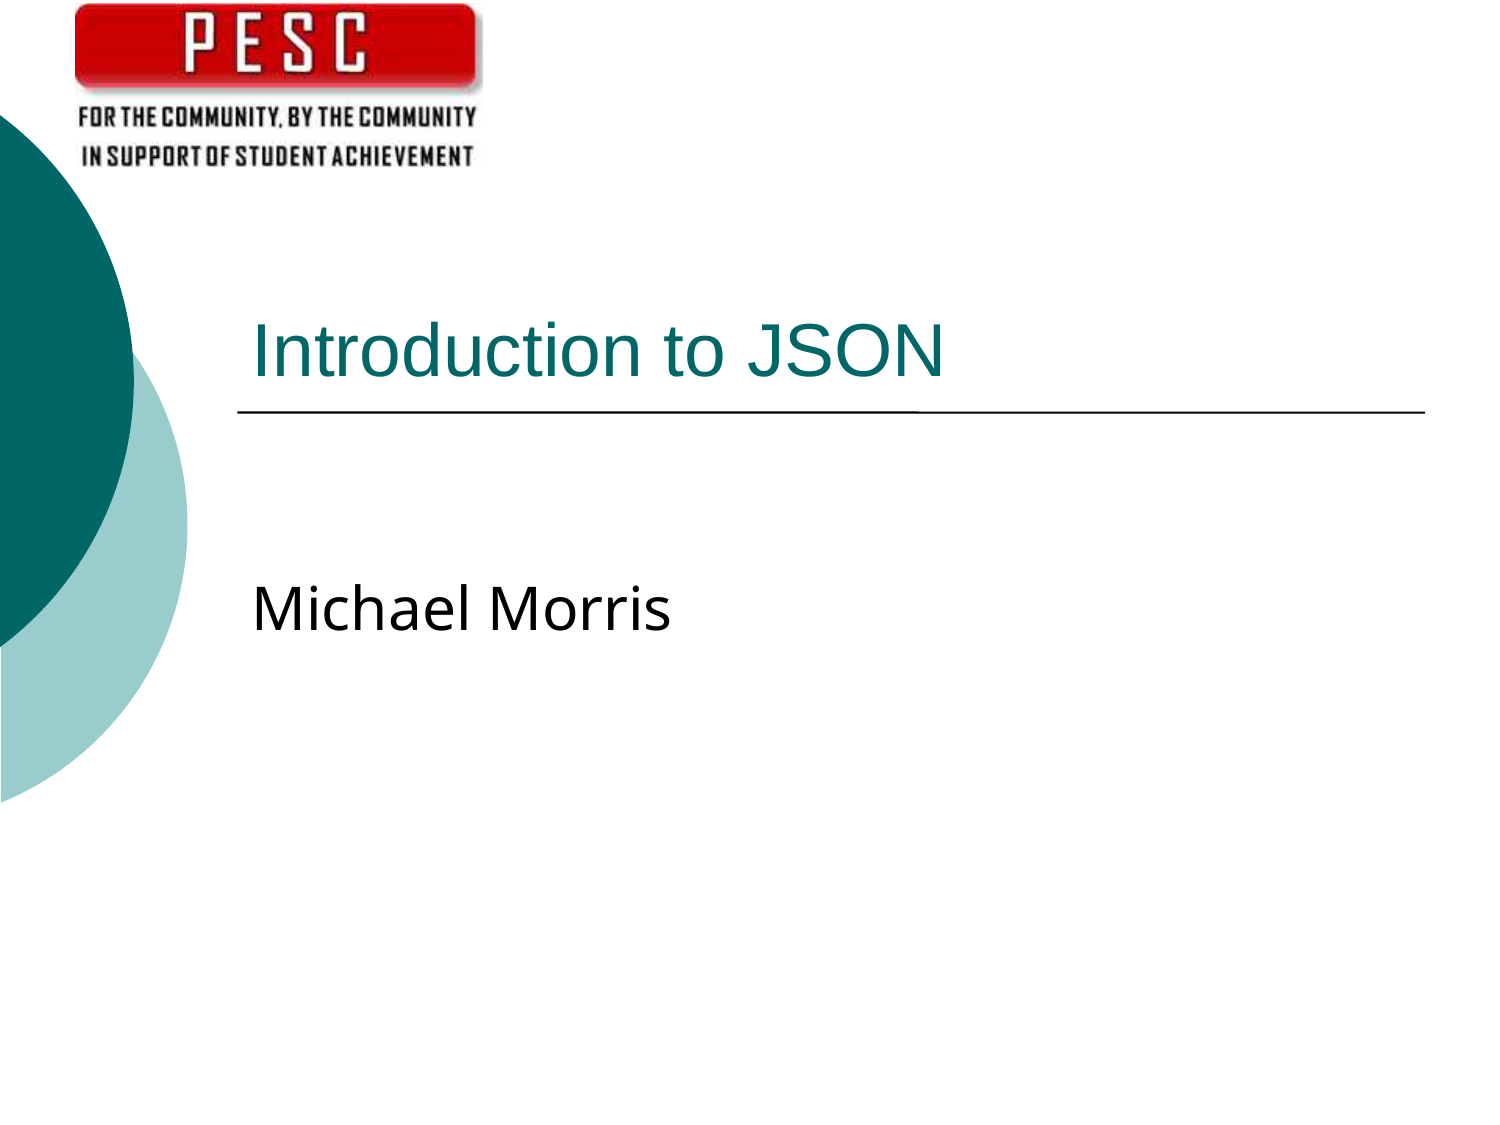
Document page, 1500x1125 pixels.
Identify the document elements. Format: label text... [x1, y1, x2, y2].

picture [75, 3, 483, 168]
title Introduction to JSON [236, 249, 1425, 399]
subtitle Michael Morris [236, 562, 1425, 850]
